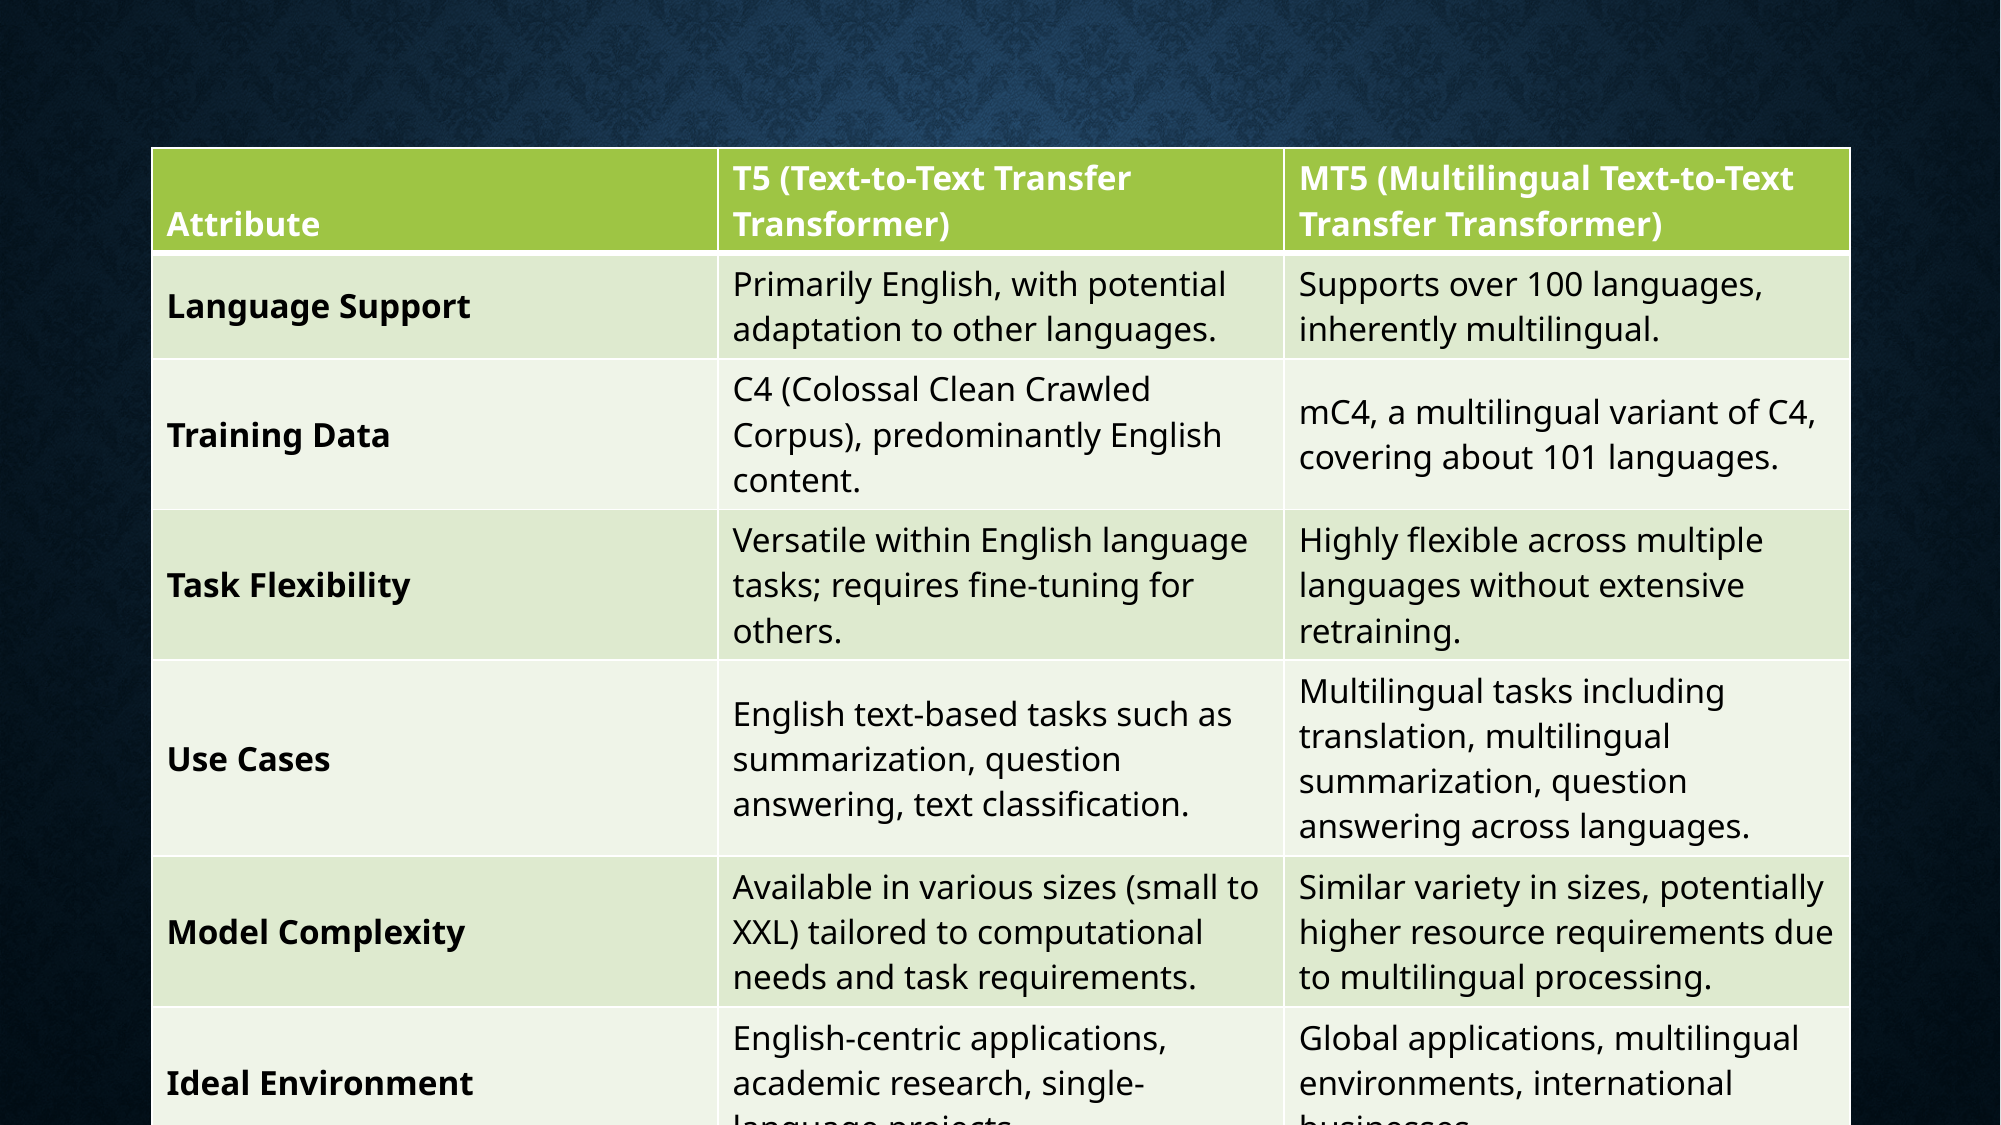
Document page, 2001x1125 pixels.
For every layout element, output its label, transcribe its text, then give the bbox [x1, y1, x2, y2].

table_cell Model Complexity [153, 857, 717, 1006]
table_header Attribute [153, 149, 717, 250]
table_cell Ideal Environment [153, 1008, 717, 1125]
table_cell Language Support [153, 256, 717, 358]
table_cell Versatile within English language tasks; requires fine-tuning for others. [719, 510, 1283, 659]
table_cell English text-based tasks such as summarization, question answering, text classification. [719, 661, 1283, 855]
table_cell Use Cases [153, 661, 717, 855]
table_cell English-centric applications, academic research, single-language projects. [719, 1008, 1283, 1125]
table_cell Highly flexible across multiple languages without extensive retraining. [1285, 510, 1849, 659]
table_cell Similar variety in sizes, potentially higher resource requirements due to multilingual processing. [1285, 857, 1849, 1006]
table_header T5 (Text-to-Text Transfer Transformer) [719, 149, 1283, 250]
table_cell Primarily English, with potential adaptation to other languages. [719, 256, 1283, 358]
table_cell Available in various sizes (small to XXL) tailored to computational needs and task requirements. [719, 857, 1283, 1006]
table_cell Task Flexibility [153, 510, 717, 659]
table_cell mC4, a multilingual variant of C4, covering about 101 languages. [1285, 360, 1849, 509]
table_header MT5 (Multilingual Text-to-Text Transfer Transformer) [1285, 149, 1849, 250]
table_cell Global applications, multilingual environments, international businesses. [1285, 1008, 1849, 1125]
table_cell Supports over 100 languages, inherently multilingual. [1285, 256, 1849, 358]
table_cell Training Data [153, 360, 717, 509]
table_cell Multilingual tasks including translation, multilingual summarization, question answering across languages. [1285, 661, 1849, 855]
table_cell C4 (Colossal Clean Crawled Corpus), predominantly English content. [719, 360, 1283, 509]
